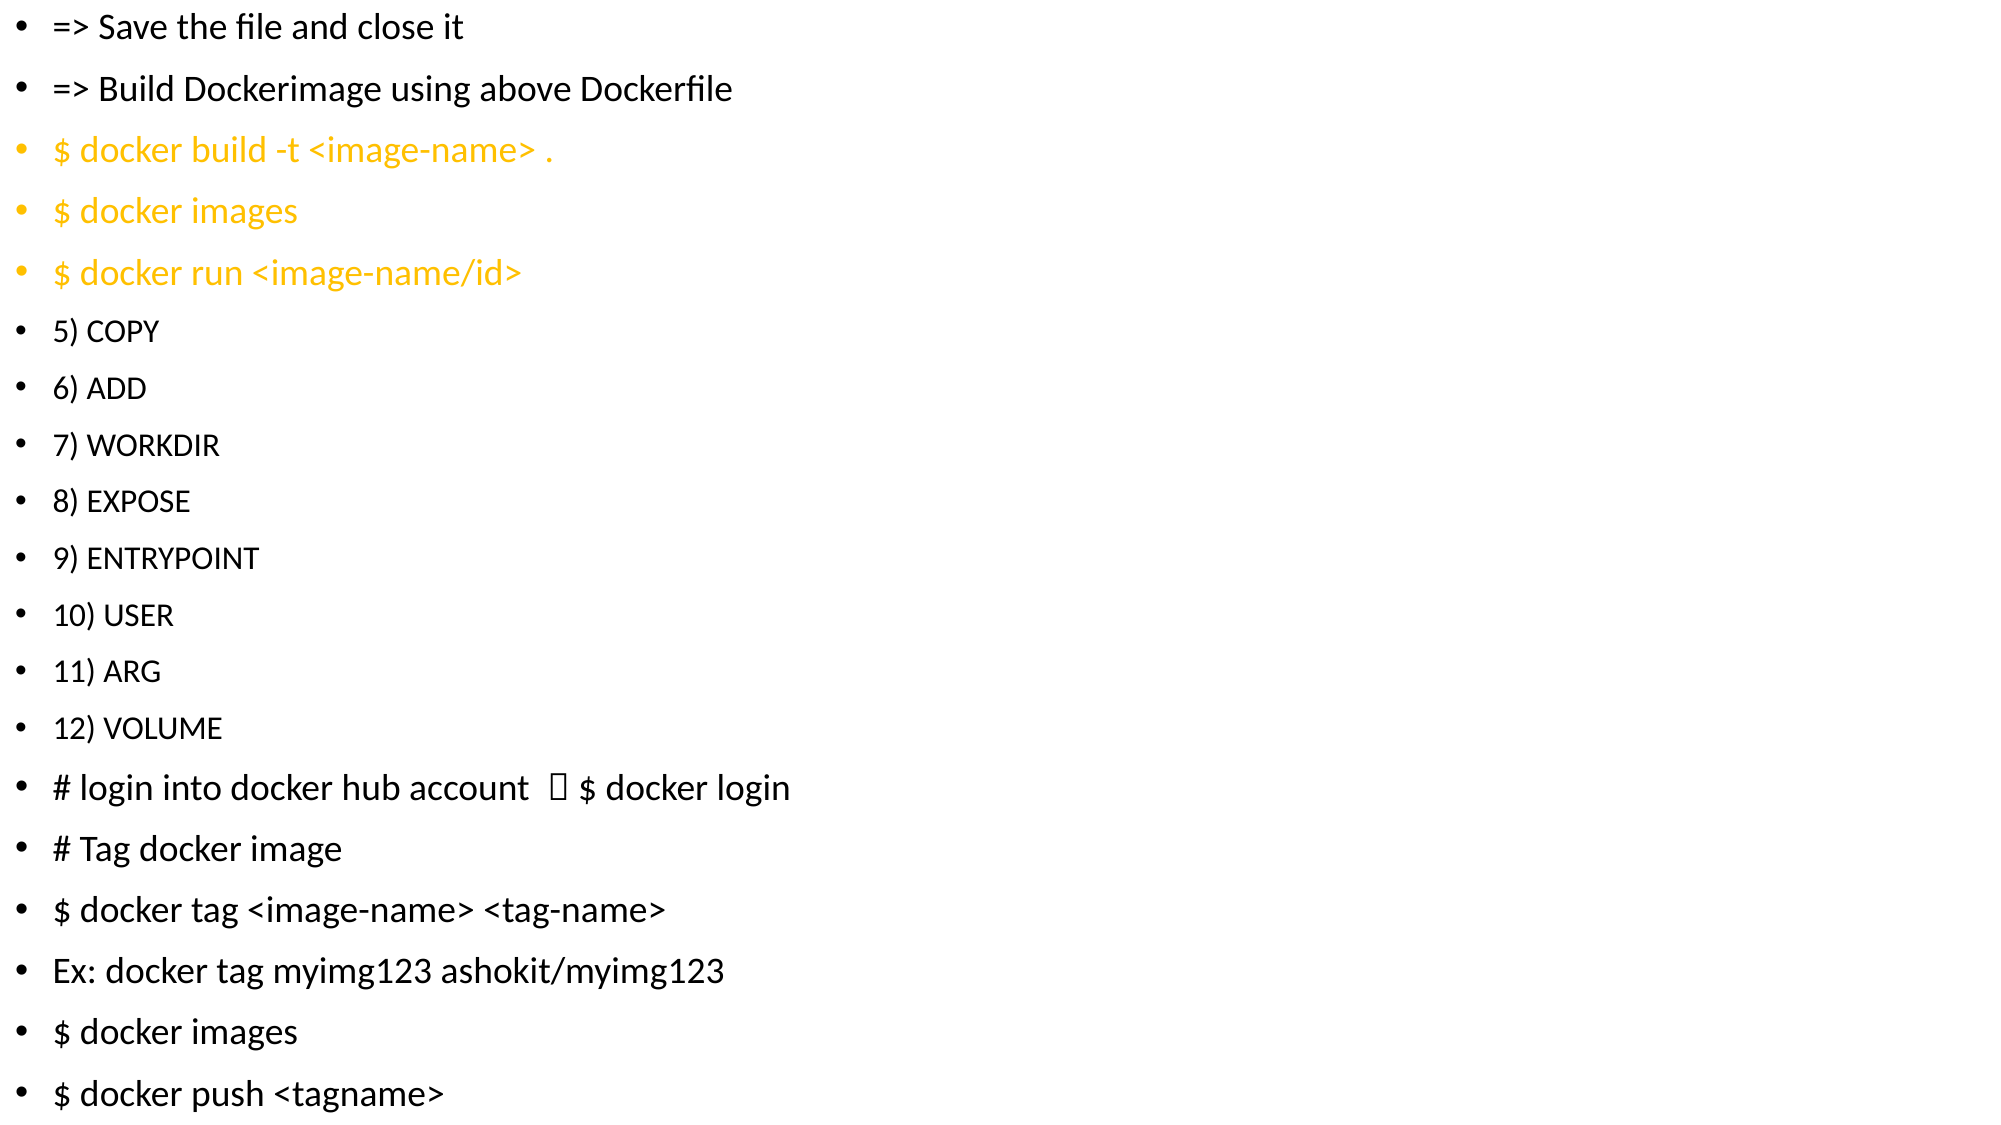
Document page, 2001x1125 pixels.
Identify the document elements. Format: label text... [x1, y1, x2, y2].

list => Save the file and close it => Build Dockerimage using above Dockerfile $ docker build -t <image-name> . $ docker images $ docker run <image-name/id> 5) COPY 6) ADD 7) WORKDIR 8) EXPOSE 9) ENTRYPOINT 10) USER 11) ARG 12) VOLUME # login into docker hub account  $ docker login # Tag docker image $ docker tag <image-name> <tag-name> Ex: docker tag myimg123 ashokit/myimg123 $ docker images $ docker push <tagname> [0, 0, 2000, 1125]
